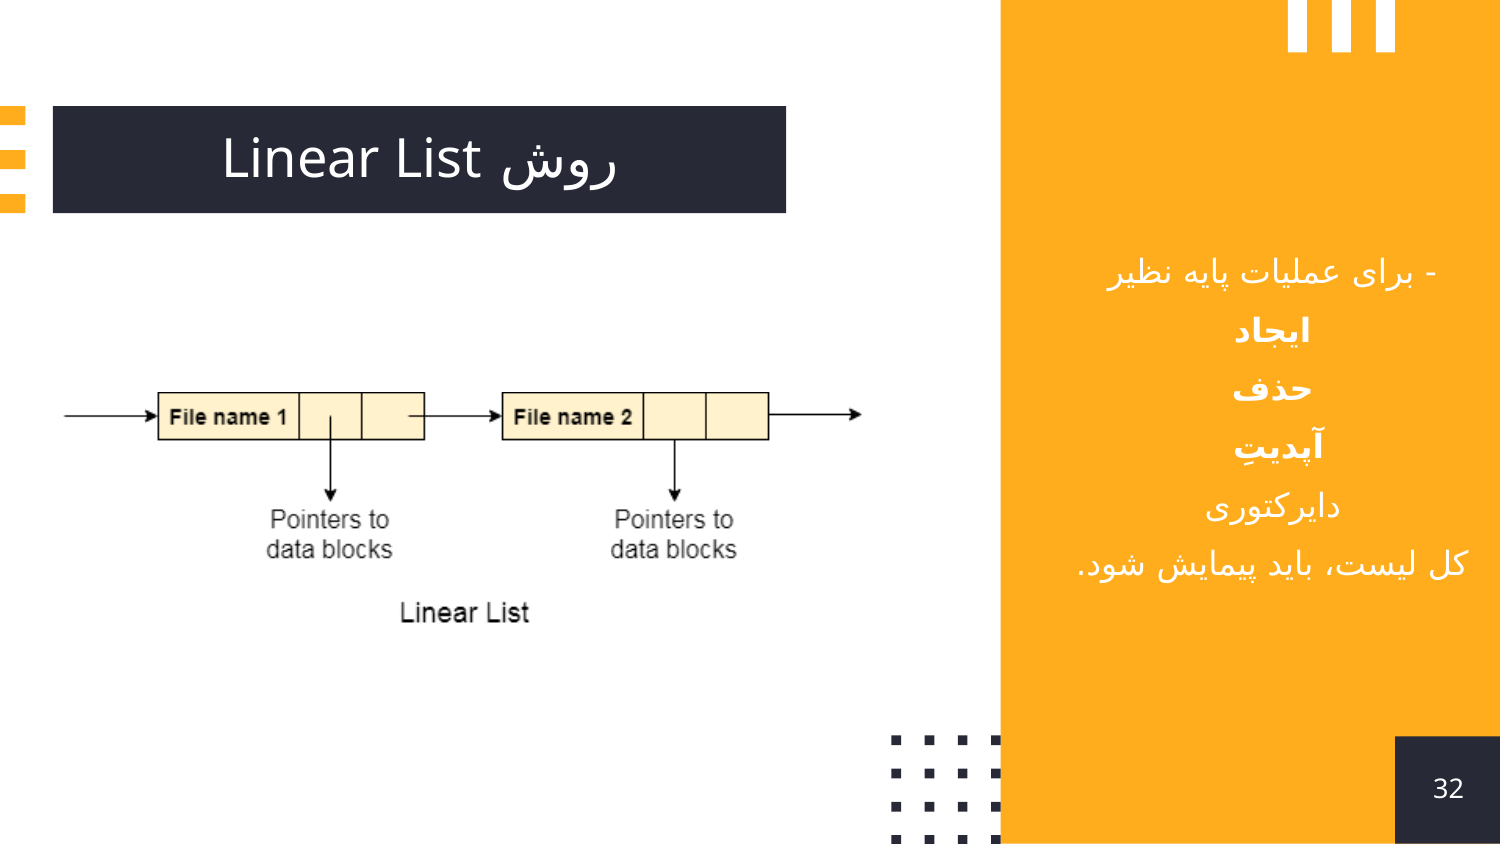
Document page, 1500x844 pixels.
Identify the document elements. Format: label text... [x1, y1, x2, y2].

title روش Linear List [53, 107, 787, 216]
slide_number 32 [1395, 736, 1500, 844]
list - برای عملیات پایه نظیر ایجاد حذف آپدیتِ دایرکتوری کل لیست، باید پیمایش شود. [921, 244, 1500, 718]
picture [53, 392, 877, 629]
